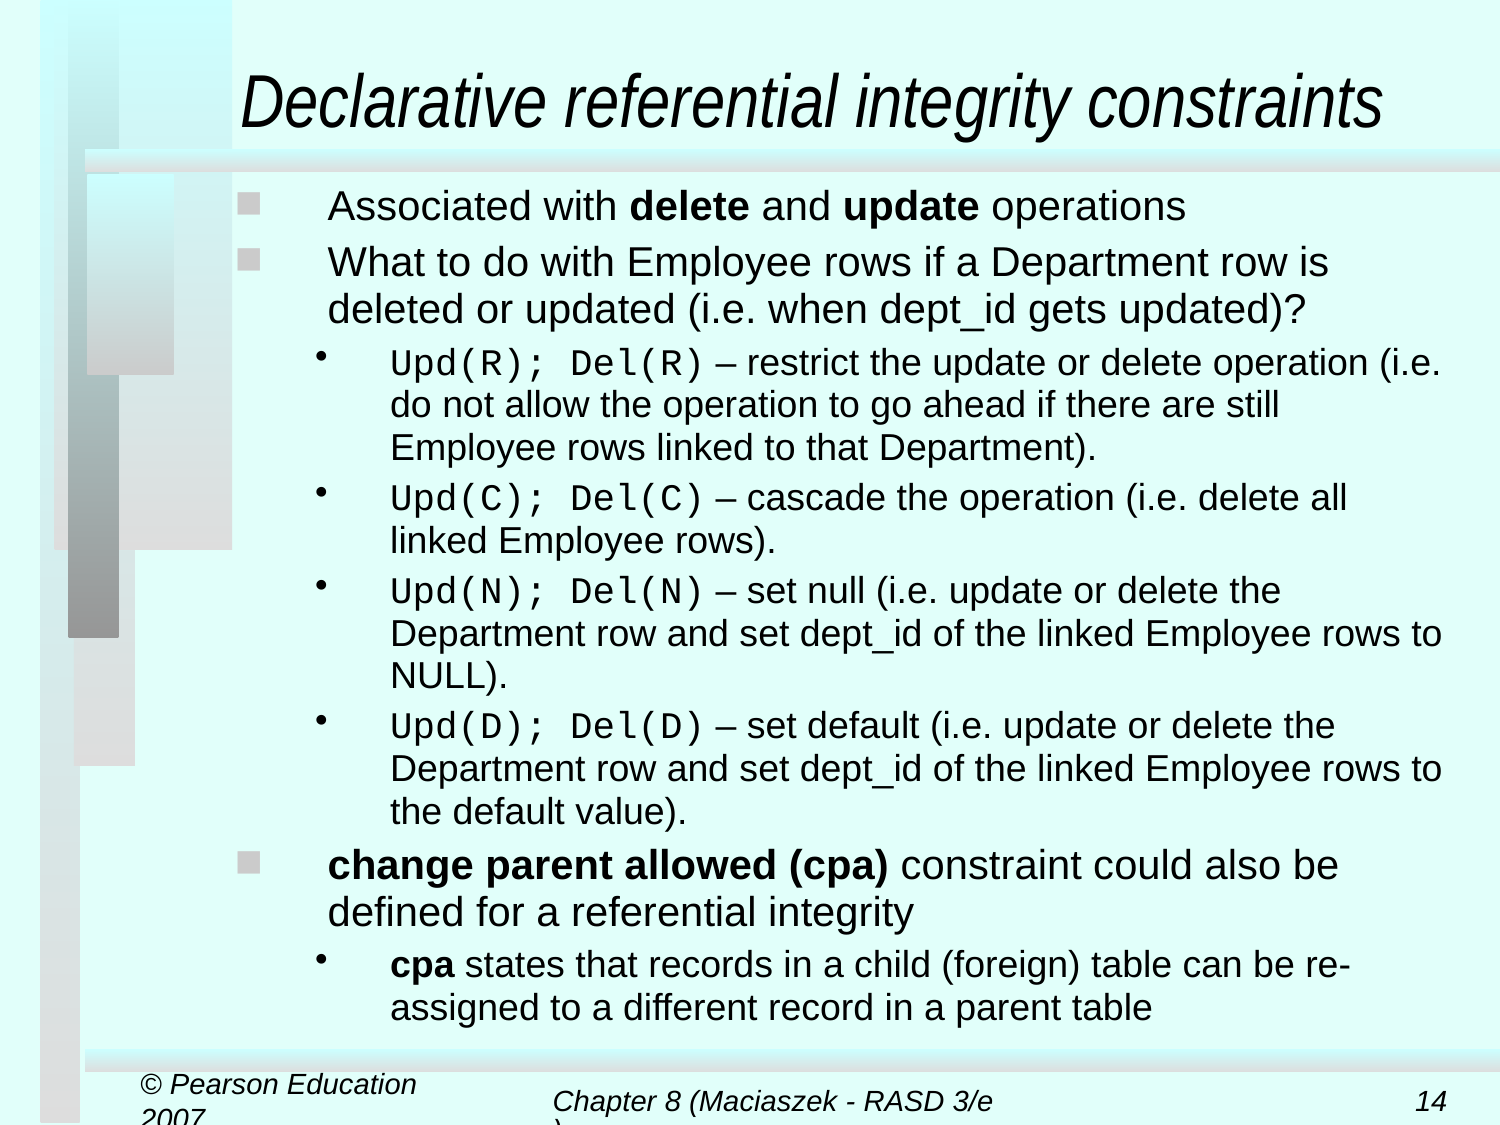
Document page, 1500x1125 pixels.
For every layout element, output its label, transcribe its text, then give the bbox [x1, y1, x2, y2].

slide_number © Pearson Education 2007 [125, 1074, 438, 1125]
footer Chapter 8 (Maciaszek - RASD 3/e) [537, 1074, 1013, 1125]
list Associated with delete and update operations What to do with Employee rows if a Department row is deleted or updated (i.e. when dept_id gets updated)? Upd(R); Del(R) – restrict the update or delete operation (i.e. do not allow the operation to go ahead if there are still Employee rows linked to that Department). Upd(C); Del(C) – cascade the operation (i.e. delete all linked Employee rows). Upd(N); Del(N) – set null (i.e. update or delete the Department row and set dept_id of the linked Employee rows to NULL). Upd(D); Del(D) – set default (i.e. update or delete the Department row and set dept_id of the linked Employee rows to the default value). change parent allowed (cpa) constraint could also be defined for a referential integrity cpa states that records in a child (foreign) table can be re-assigned to a different record in a parent table [225, 174, 1463, 1038]
slide_number 14 [1149, 1074, 1463, 1125]
title Declarative referential integrity constraints [225, 0, 1500, 150]
